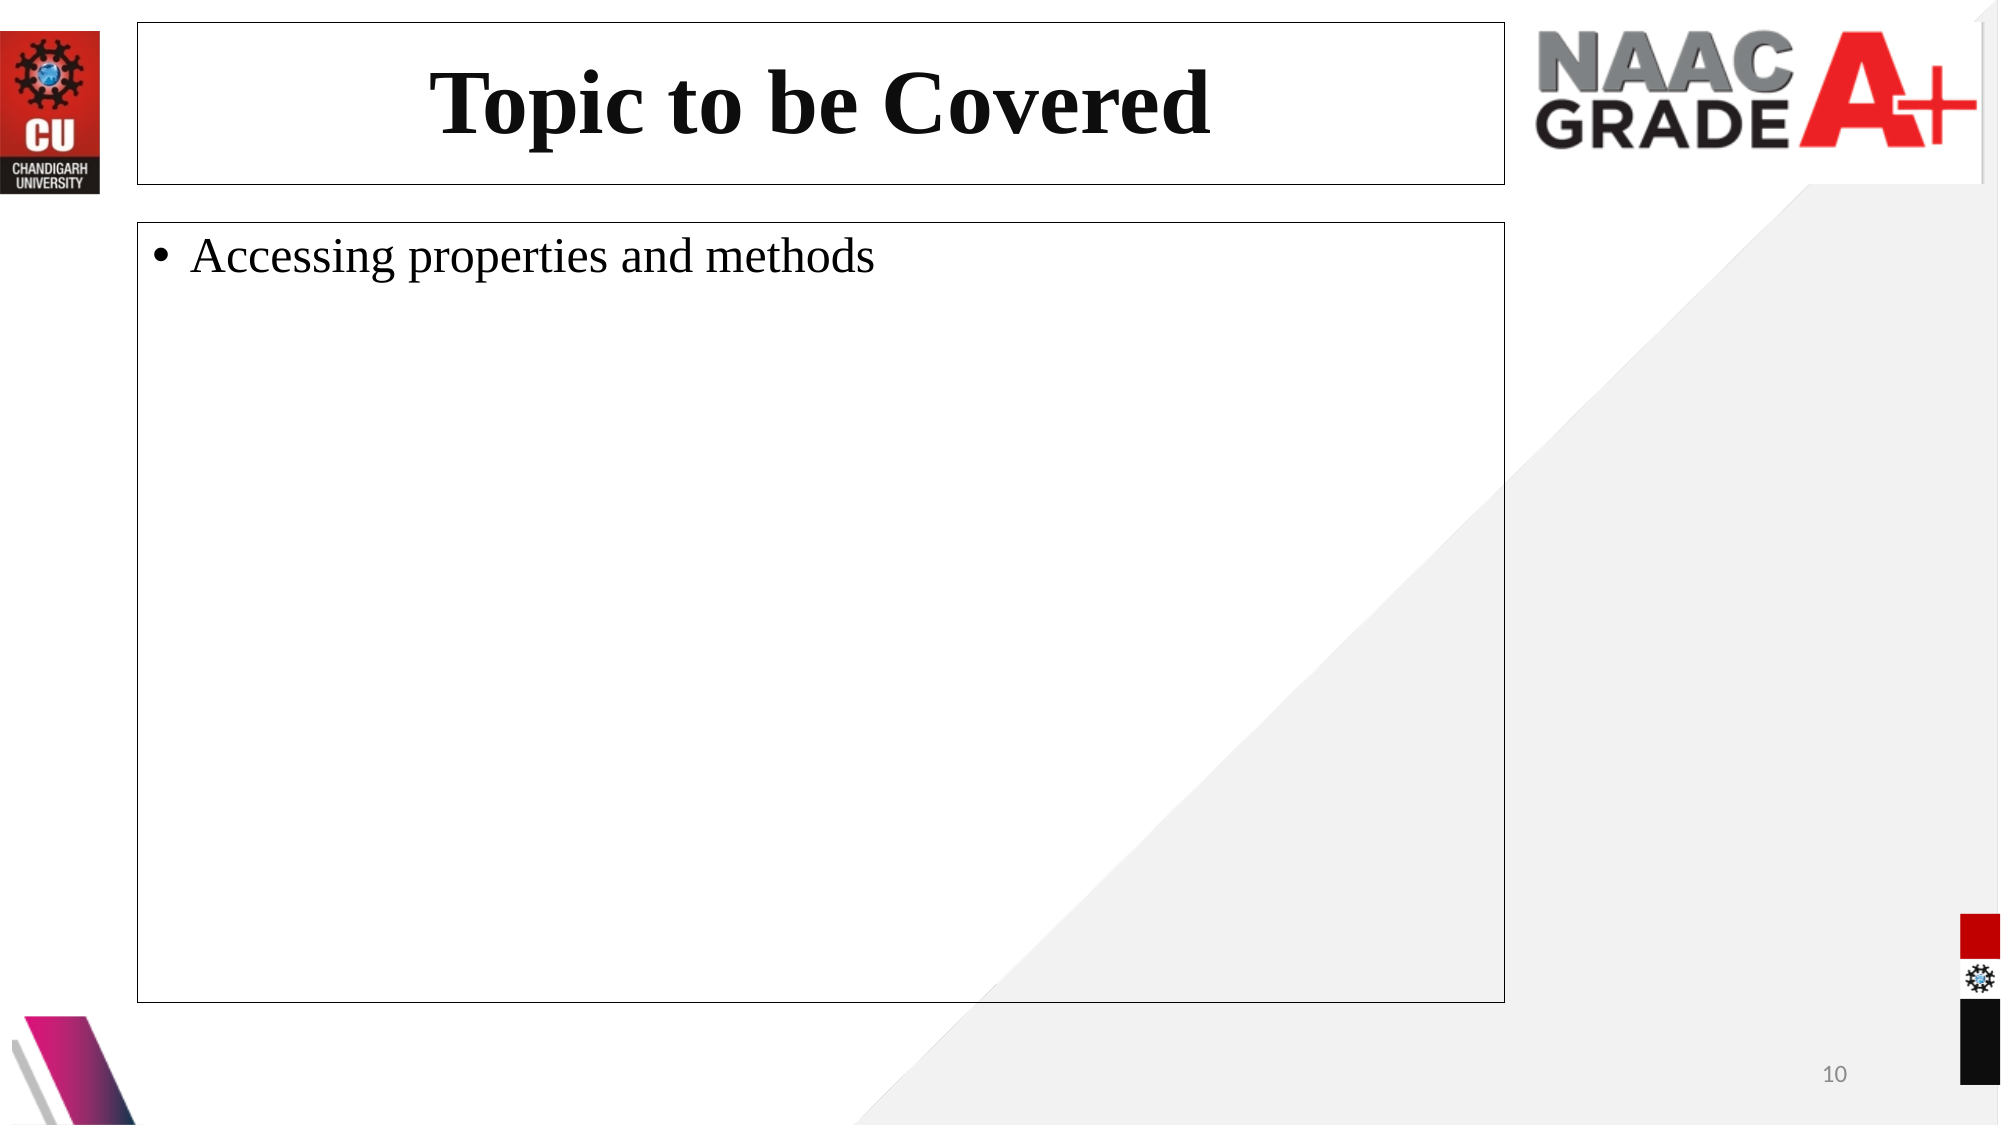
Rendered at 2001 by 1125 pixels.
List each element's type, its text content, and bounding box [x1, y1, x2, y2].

list Accessing properties and methods [137, 222, 1505, 1003]
picture [0, 0, 2001, 1125]
slide_number 10 [1412, 1042, 1863, 1103]
title Topic to be Covered [137, 22, 1505, 185]
